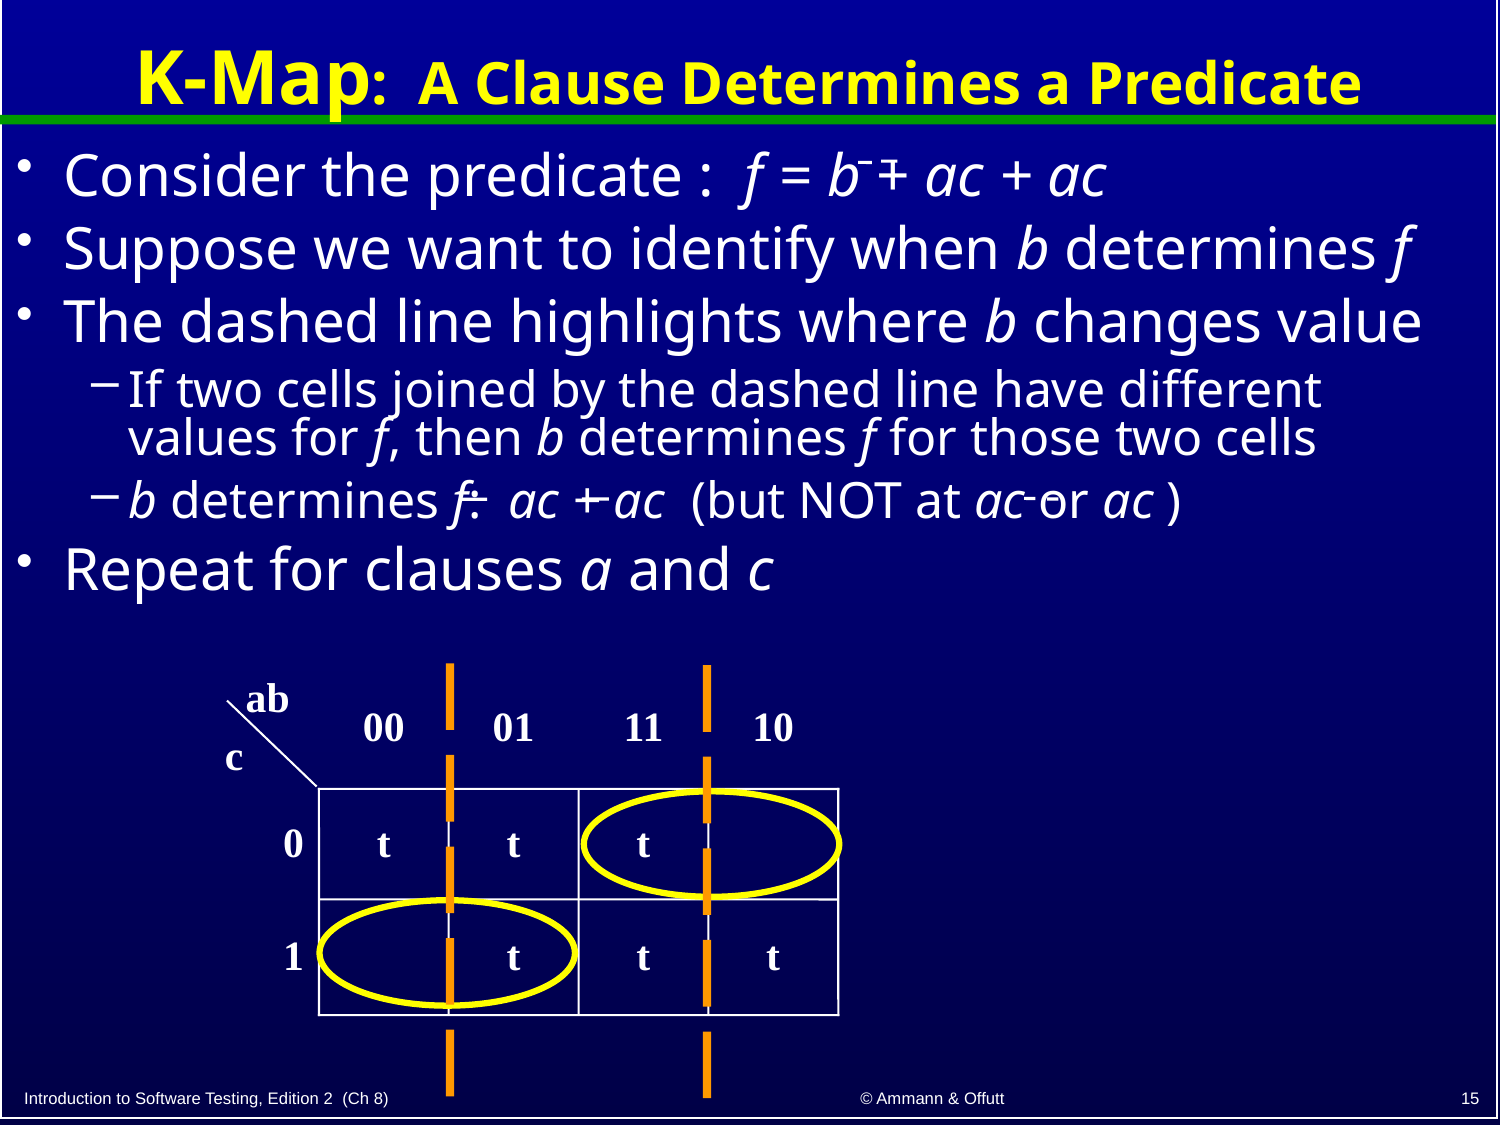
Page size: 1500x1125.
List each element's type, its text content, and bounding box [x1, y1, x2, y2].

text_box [188, 666, 839, 1016]
slide_number 15 [1181, 1054, 1495, 1116]
footer © Ammann & Offutt [694, 1056, 1171, 1116]
title K-Map: A Clause Determines a Predicate [3, 16, 1495, 143]
slide_number Introduction to Software Testing, Edition 2 (Ch 8) [8, 1058, 653, 1116]
list Consider the predicate : f = b + ac + ac Suppose we want to identify when b determines f The dashed line highlights where b changes value If two cells joined by the dashed line have different values for f, then b determines f for those two cells b determines f: ac + ac (but NOT at ac or ac ) Repeat for clauses a and c [0, 143, 1498, 1076]
